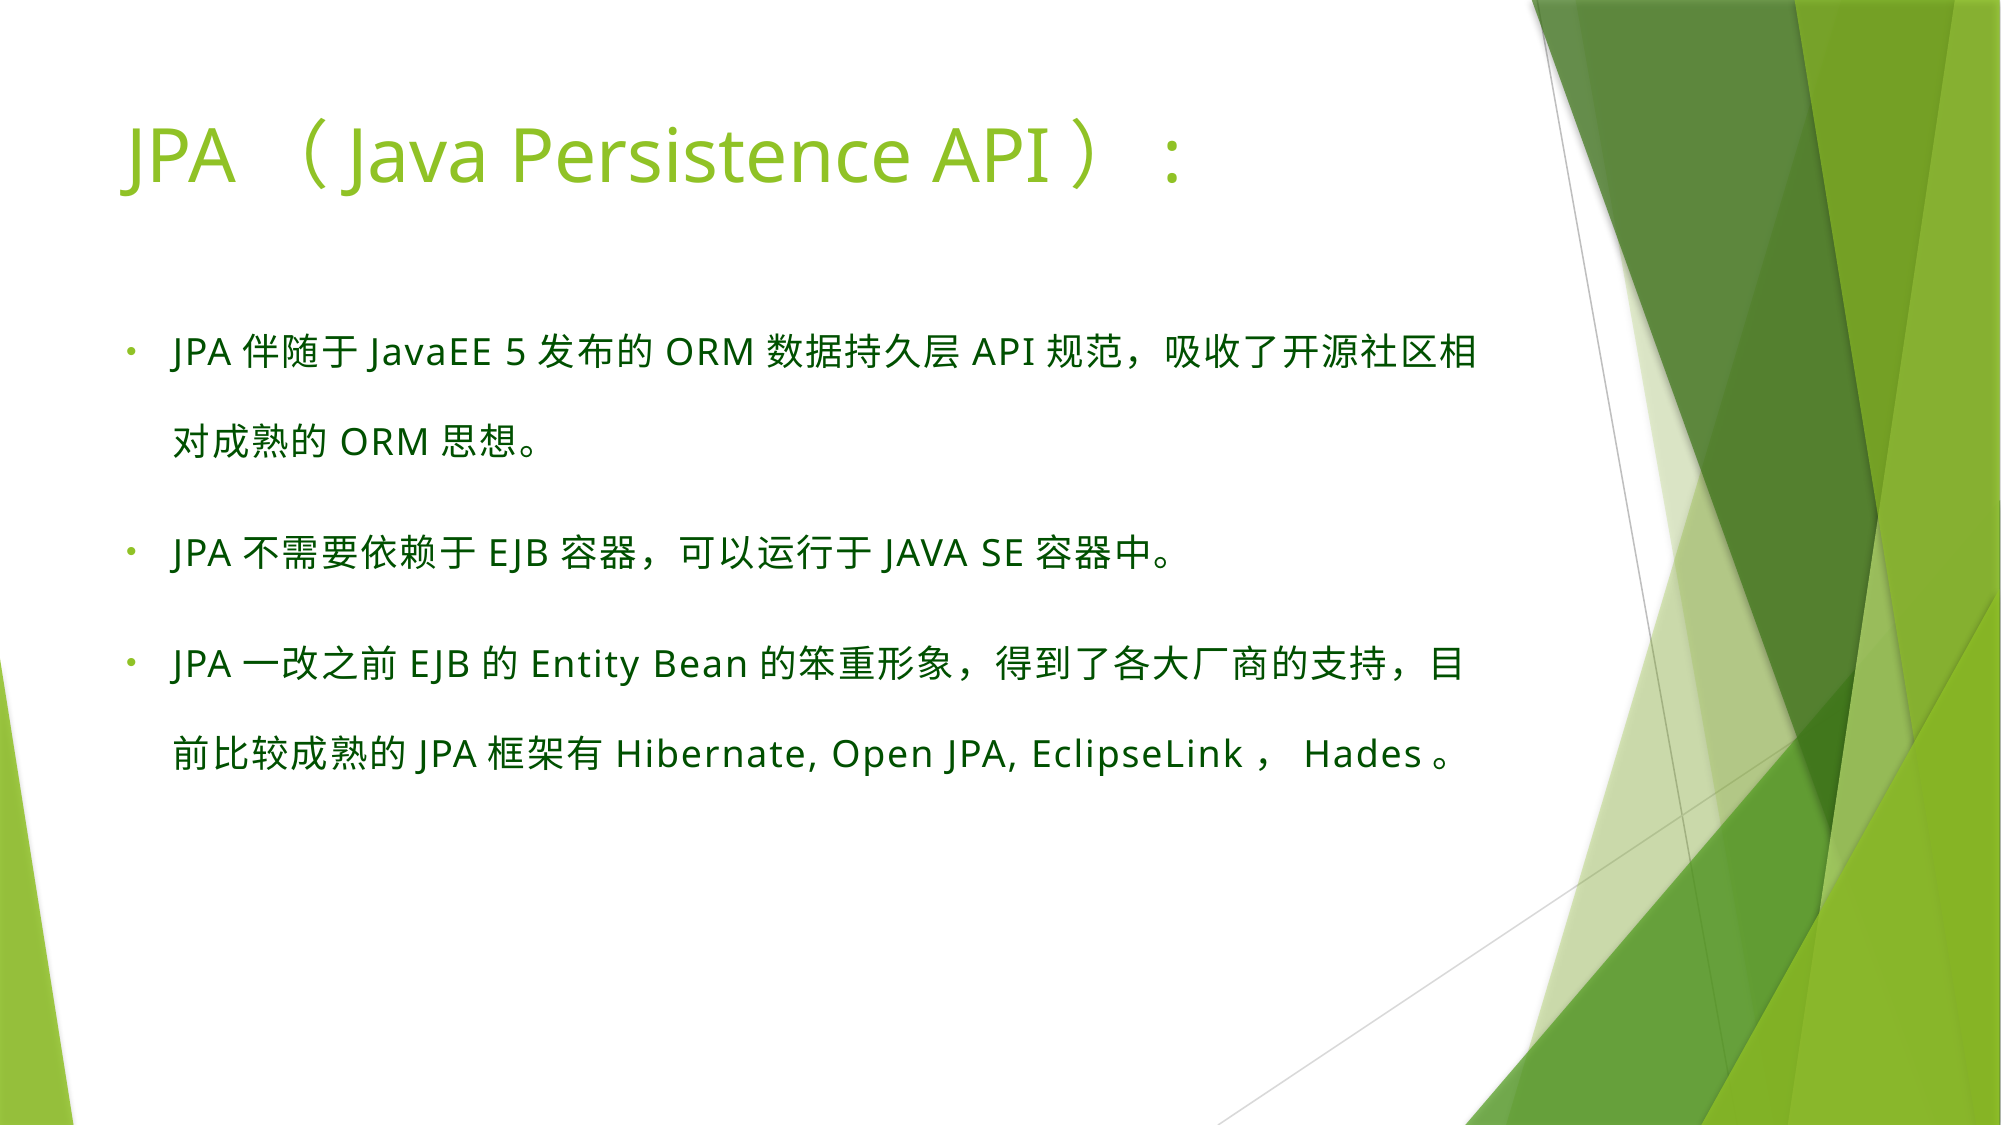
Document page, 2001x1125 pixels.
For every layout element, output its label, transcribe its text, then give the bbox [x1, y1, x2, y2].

title JPA（Java Persistence API）: [111, 99, 1522, 219]
list JPA伴随于JavaEE 5发布的ORM数据持久层API规范，吸收了开源社区相对成熟的ORM思想。 JPA不需要依赖于EJB容器，可以运行于JAVA SE容器中。 JPA一改之前EJB的Entity Bean的笨重形象，得到了各大厂商的支持，目前比较成熟的JPA框架有Hibernate, Open JPA, EclipseLink，Hades。 [111, 275, 1522, 991]
